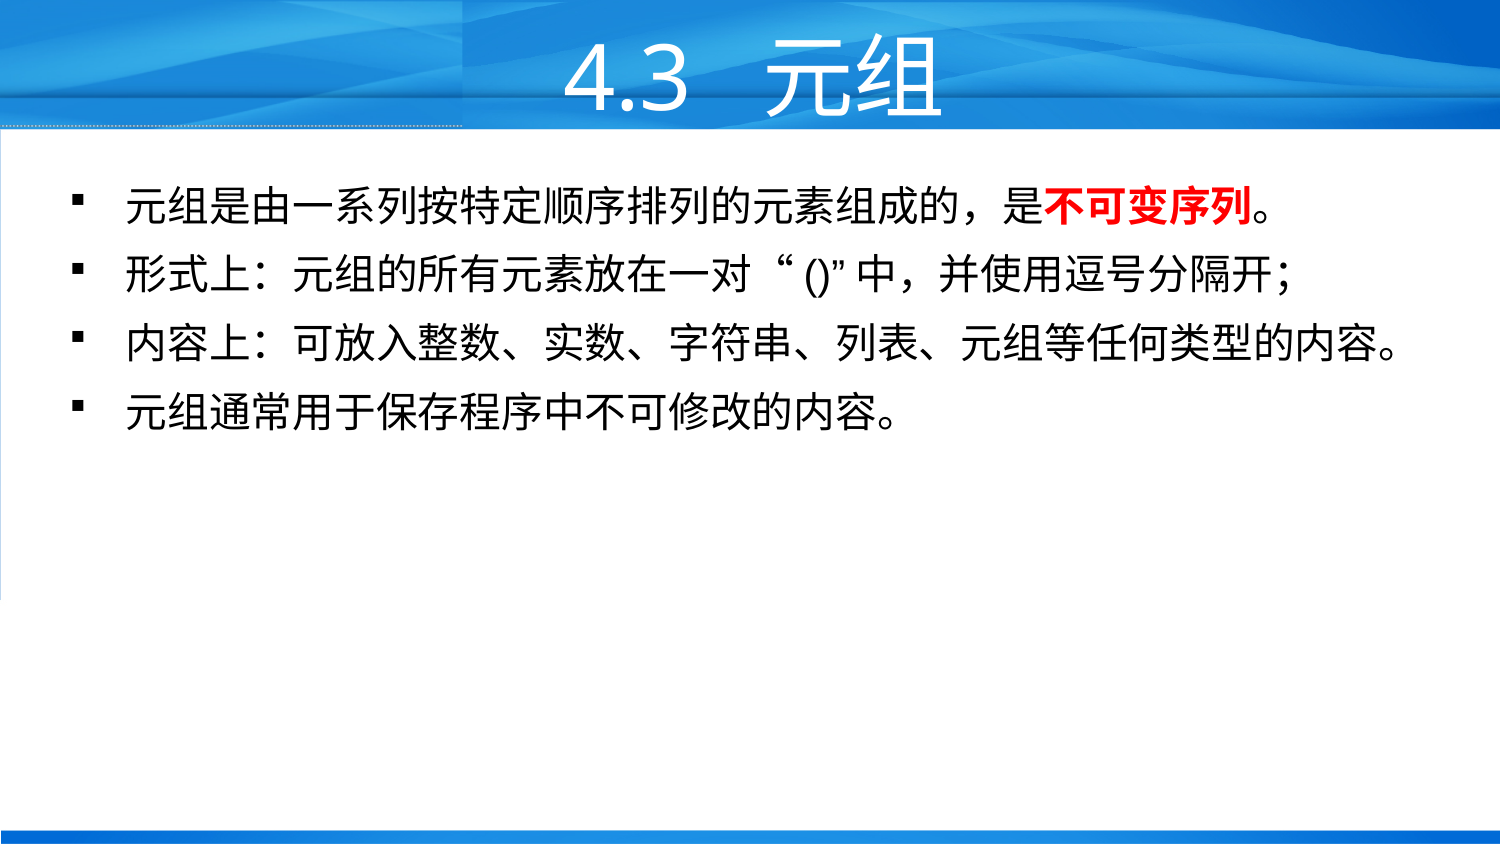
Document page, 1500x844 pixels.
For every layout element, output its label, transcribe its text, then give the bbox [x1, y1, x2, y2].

title 4.3 元组 [79, 3, 1430, 144]
picture [0, 0, 1500, 844]
list 元组是由一系列按特定顺序排列的元素组成的，是不可变序列。 形式上：元组的所有元素放在一对“()”中，并使用逗号分隔开； 内容上：可放入整数、实数、字符串、列表、元组等任何类型的内容。 元组通常用于保存程序中不可修改的内容。 [54, 171, 1455, 730]
